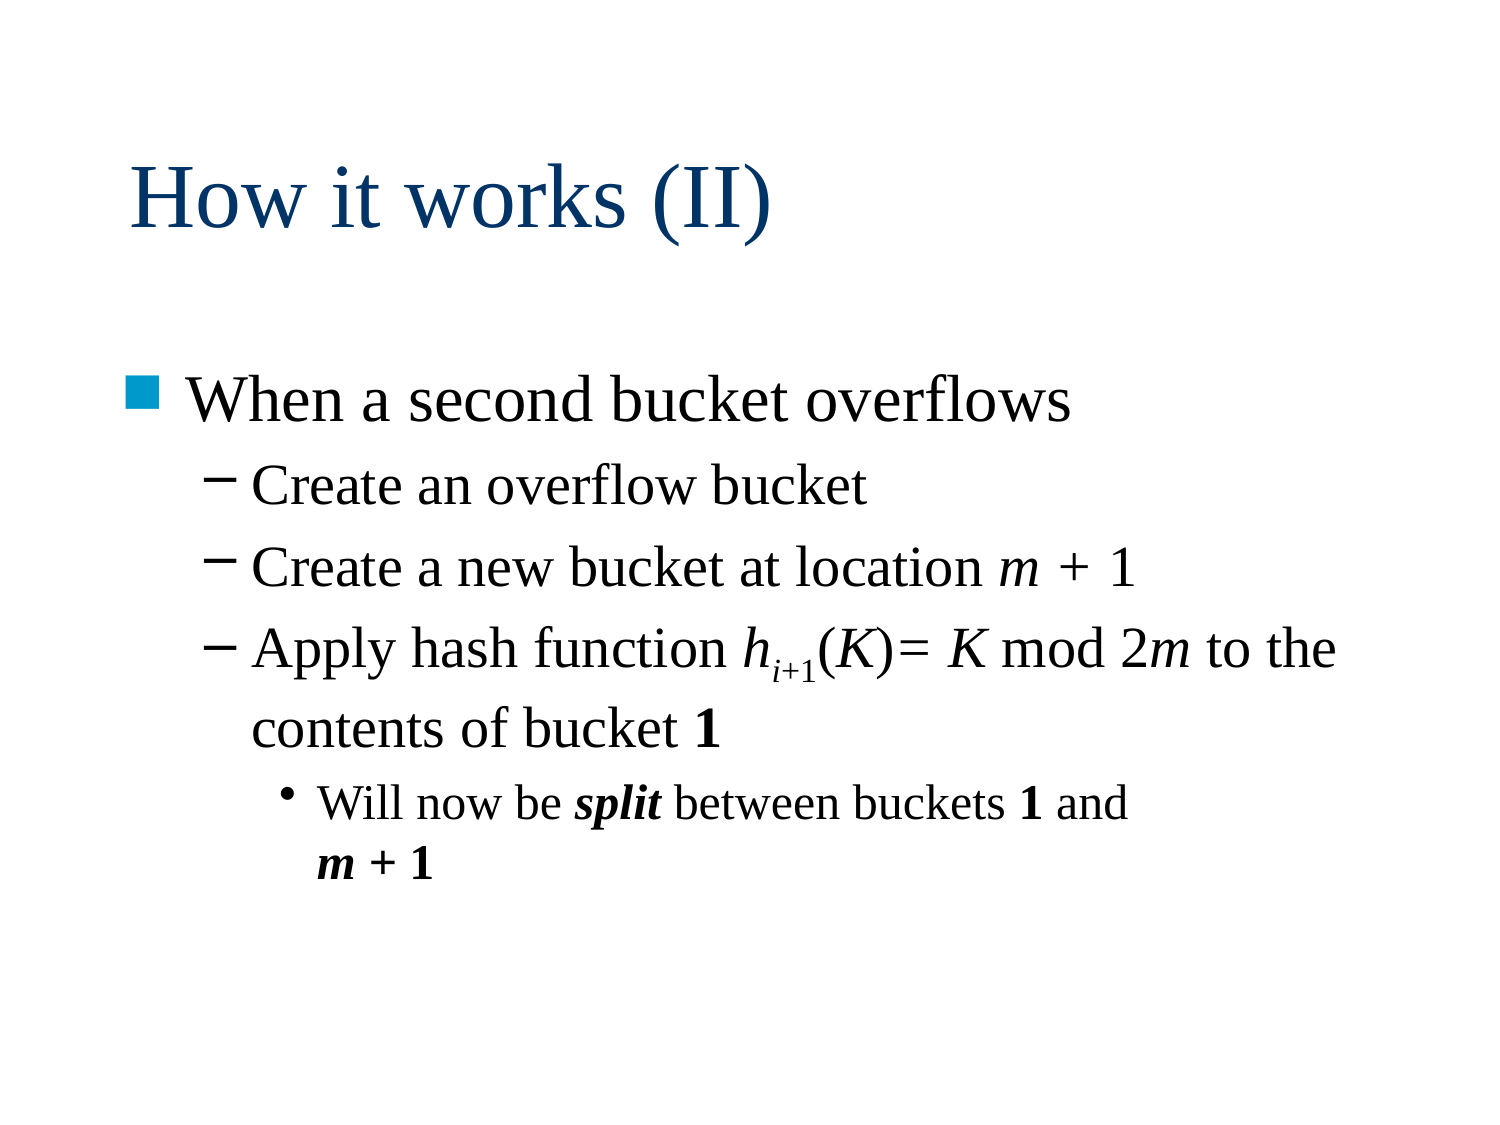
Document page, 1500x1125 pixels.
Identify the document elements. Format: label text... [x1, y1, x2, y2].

title How it works (II) [114, 96, 1390, 285]
list When a second bucket overflows Create an overflow bucket Create a new bucket at location m + 1 Apply hash function hi+1(K)= K mod 2m to the contents of bucket 1 Will now be split between buckets 1 and m + 1 [114, 346, 1390, 1023]
